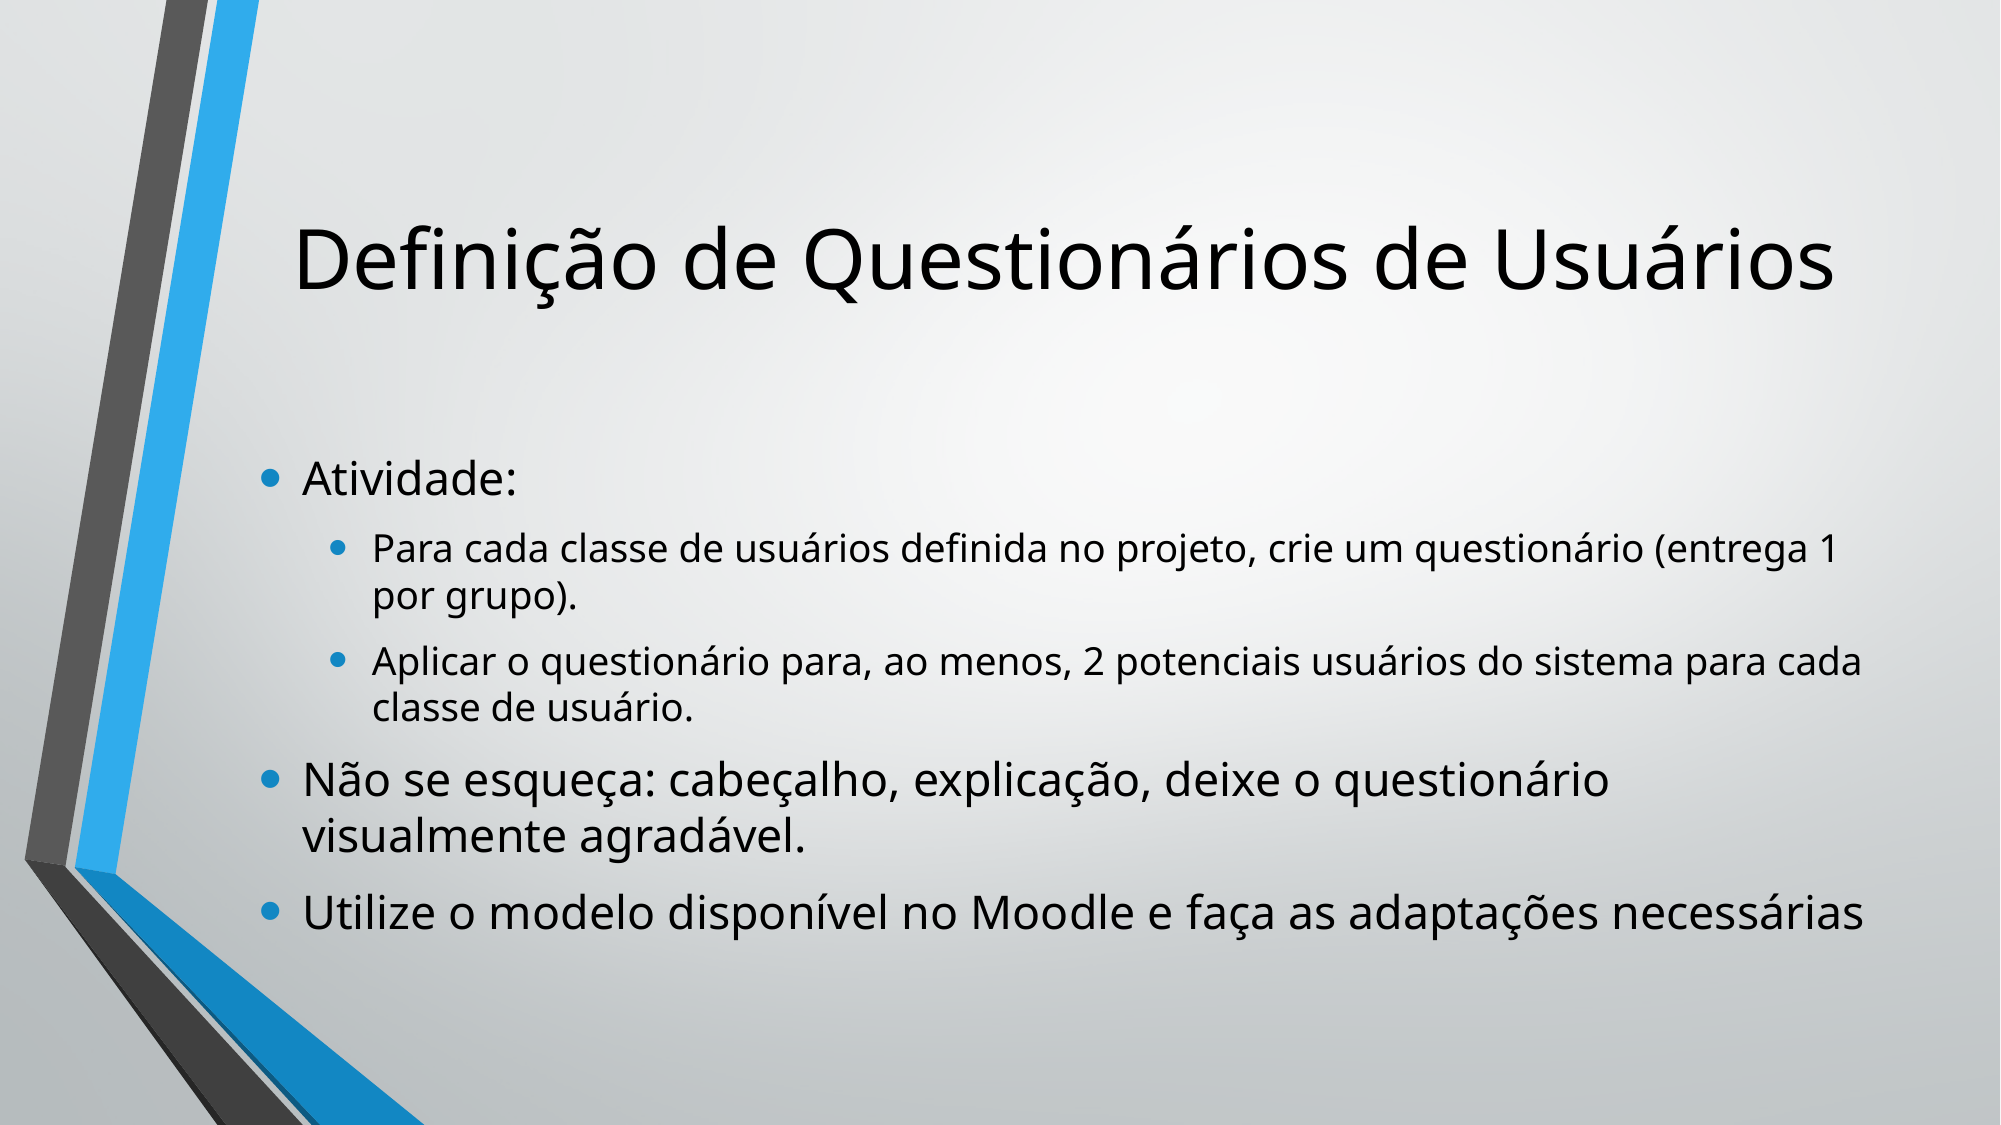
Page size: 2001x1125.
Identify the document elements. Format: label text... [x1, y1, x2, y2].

list Atividade: Para cada classe de usuários definida no projeto, crie um questionário (entrega 1 por grupo). Aplicar o questionário para, ao menos, 2 potenciais usuários do sistema para cada classe de usuário. Não se esqueça: cabeçalho, explicação, deixe o questionário visualmente agradável. Utilize o modelo disponível no Moodle e faça as adaptações necessárias [243, 437, 1887, 950]
title Definição de Questionários de Usuários [243, 112, 1887, 400]
